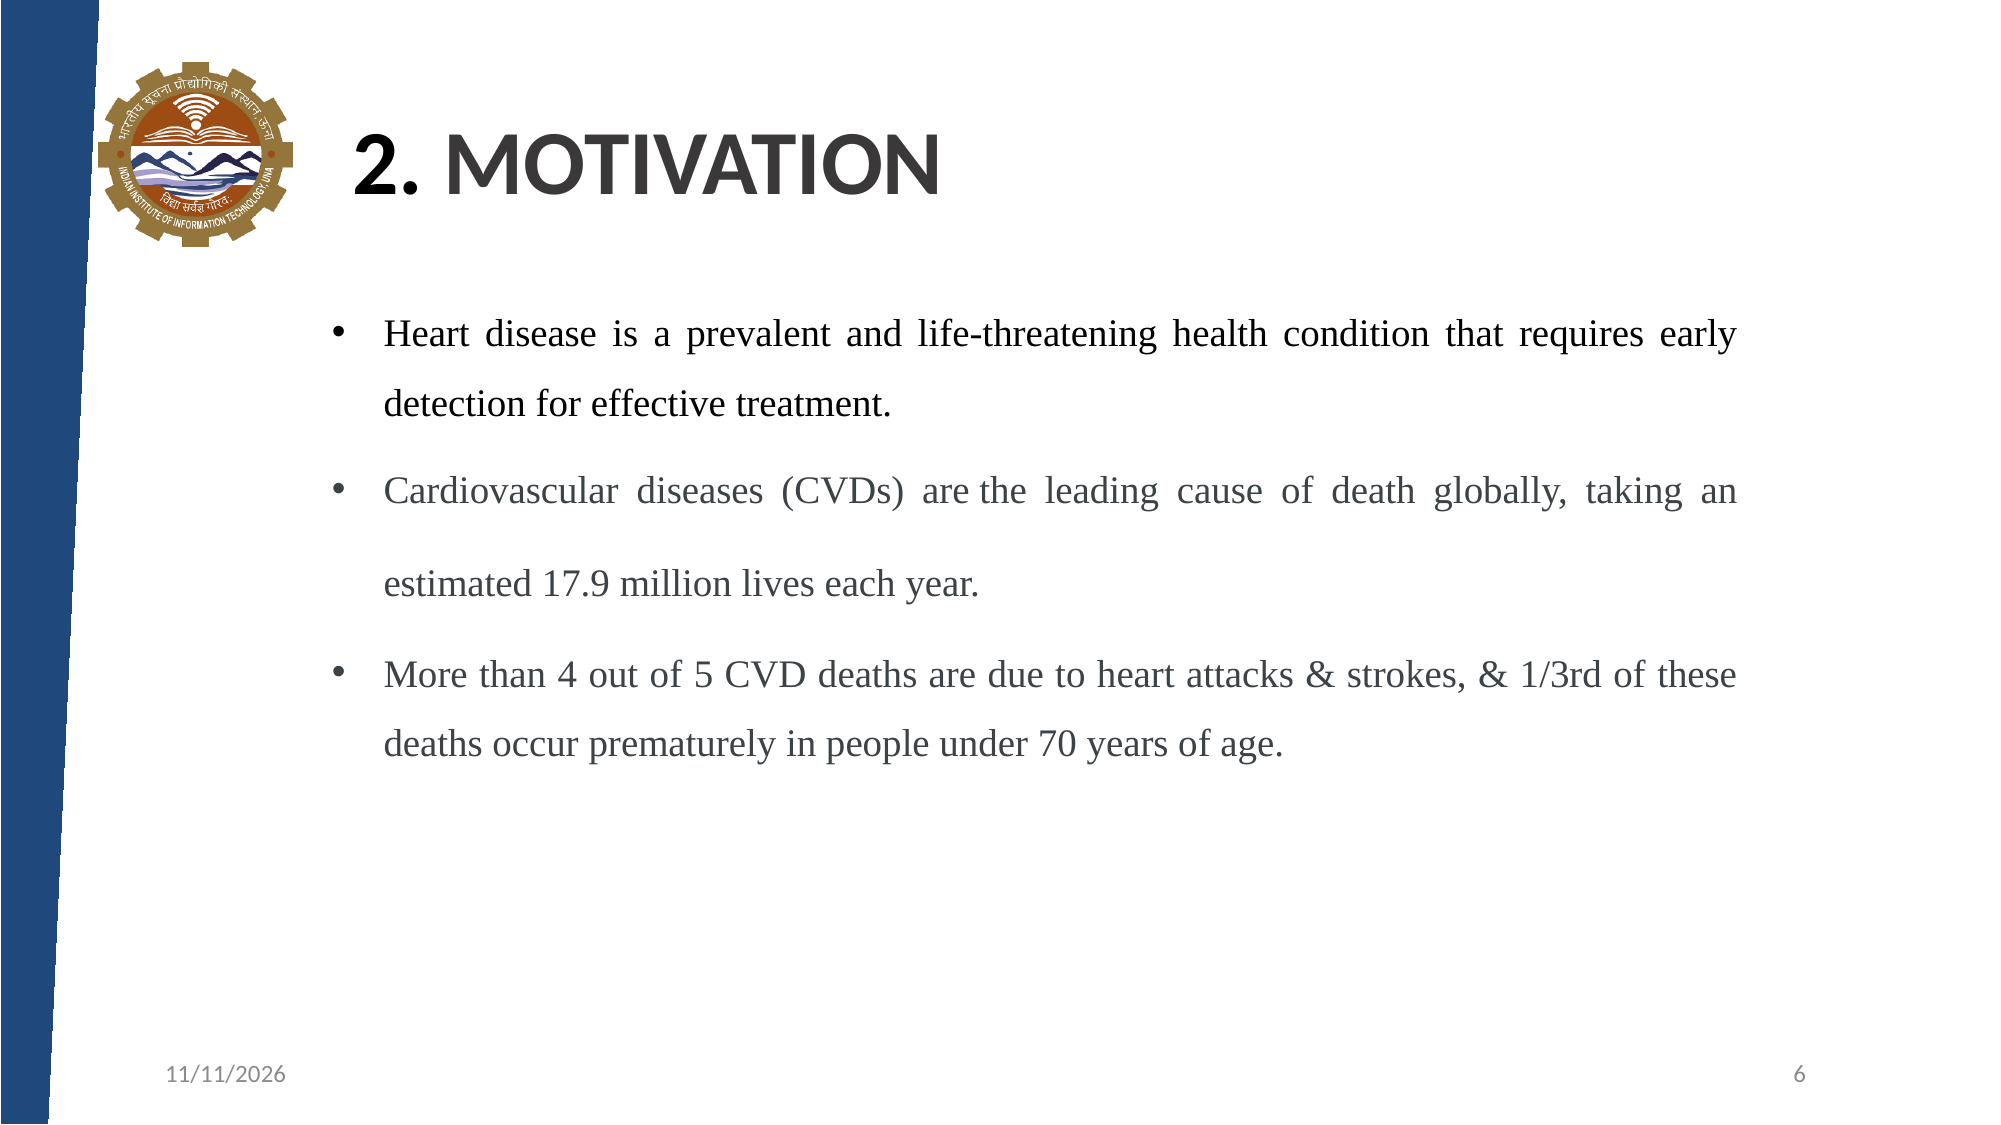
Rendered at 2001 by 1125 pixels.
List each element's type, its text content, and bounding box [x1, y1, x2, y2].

slide_number 6 [1412, 1042, 1821, 1103]
list Heart disease is a prevalent and life-threatening health condition that requires early detection for effective treatment. Cardiovascular diseases (CVDs) are the leading cause of death globally, taking an estimated 17.9 million lives each year. More than 4 out of 5 CVD deaths are due to heart attacks & strokes, & 1/3rd of these deaths occur prematurely in people under 70 years of age. [316, 276, 1771, 777]
picture [98, 62, 293, 247]
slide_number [150, 1042, 588, 1103]
title 2. MOTIVATION [316, 105, 1821, 224]
